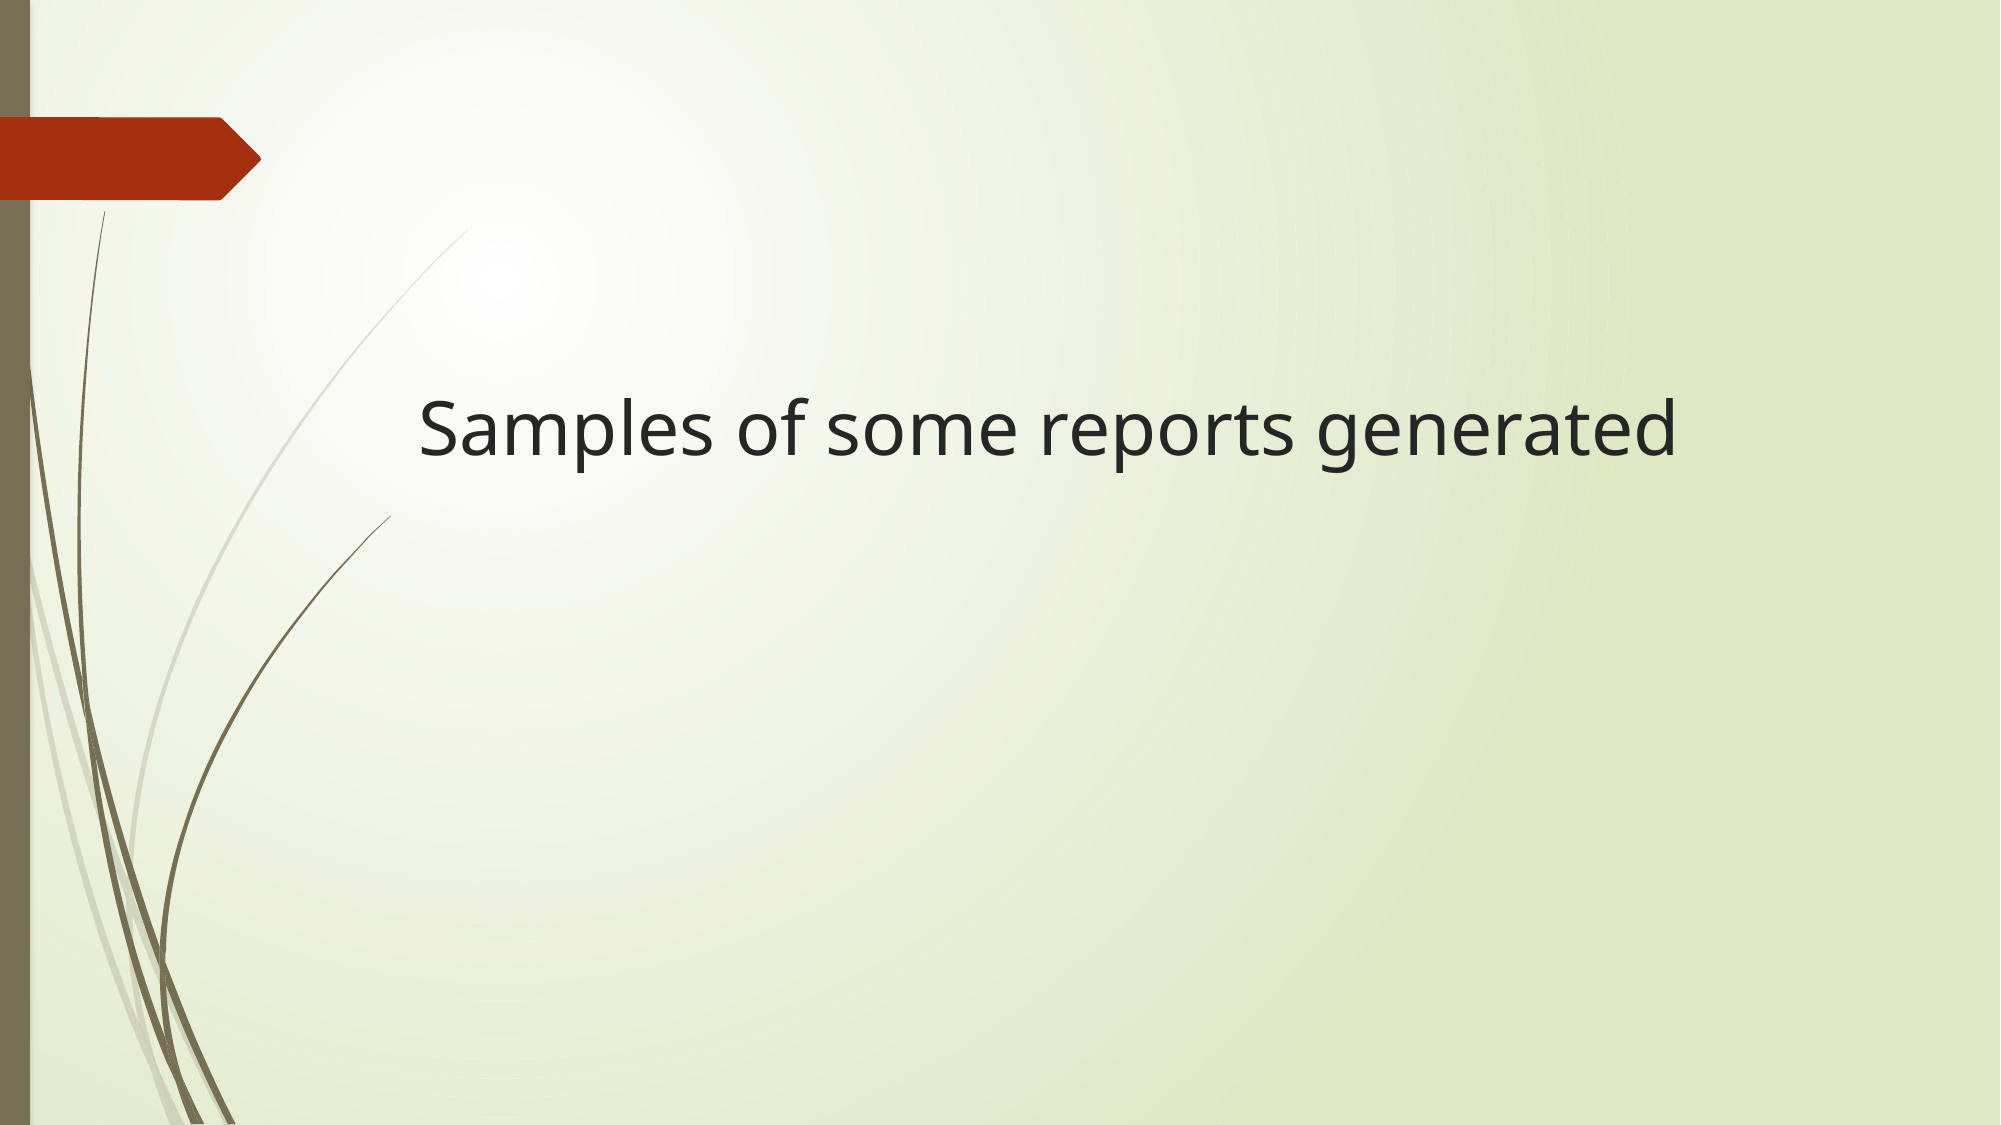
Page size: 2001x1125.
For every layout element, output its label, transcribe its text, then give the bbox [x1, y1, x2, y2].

title Samples of some reports generated [318, 372, 1781, 583]
